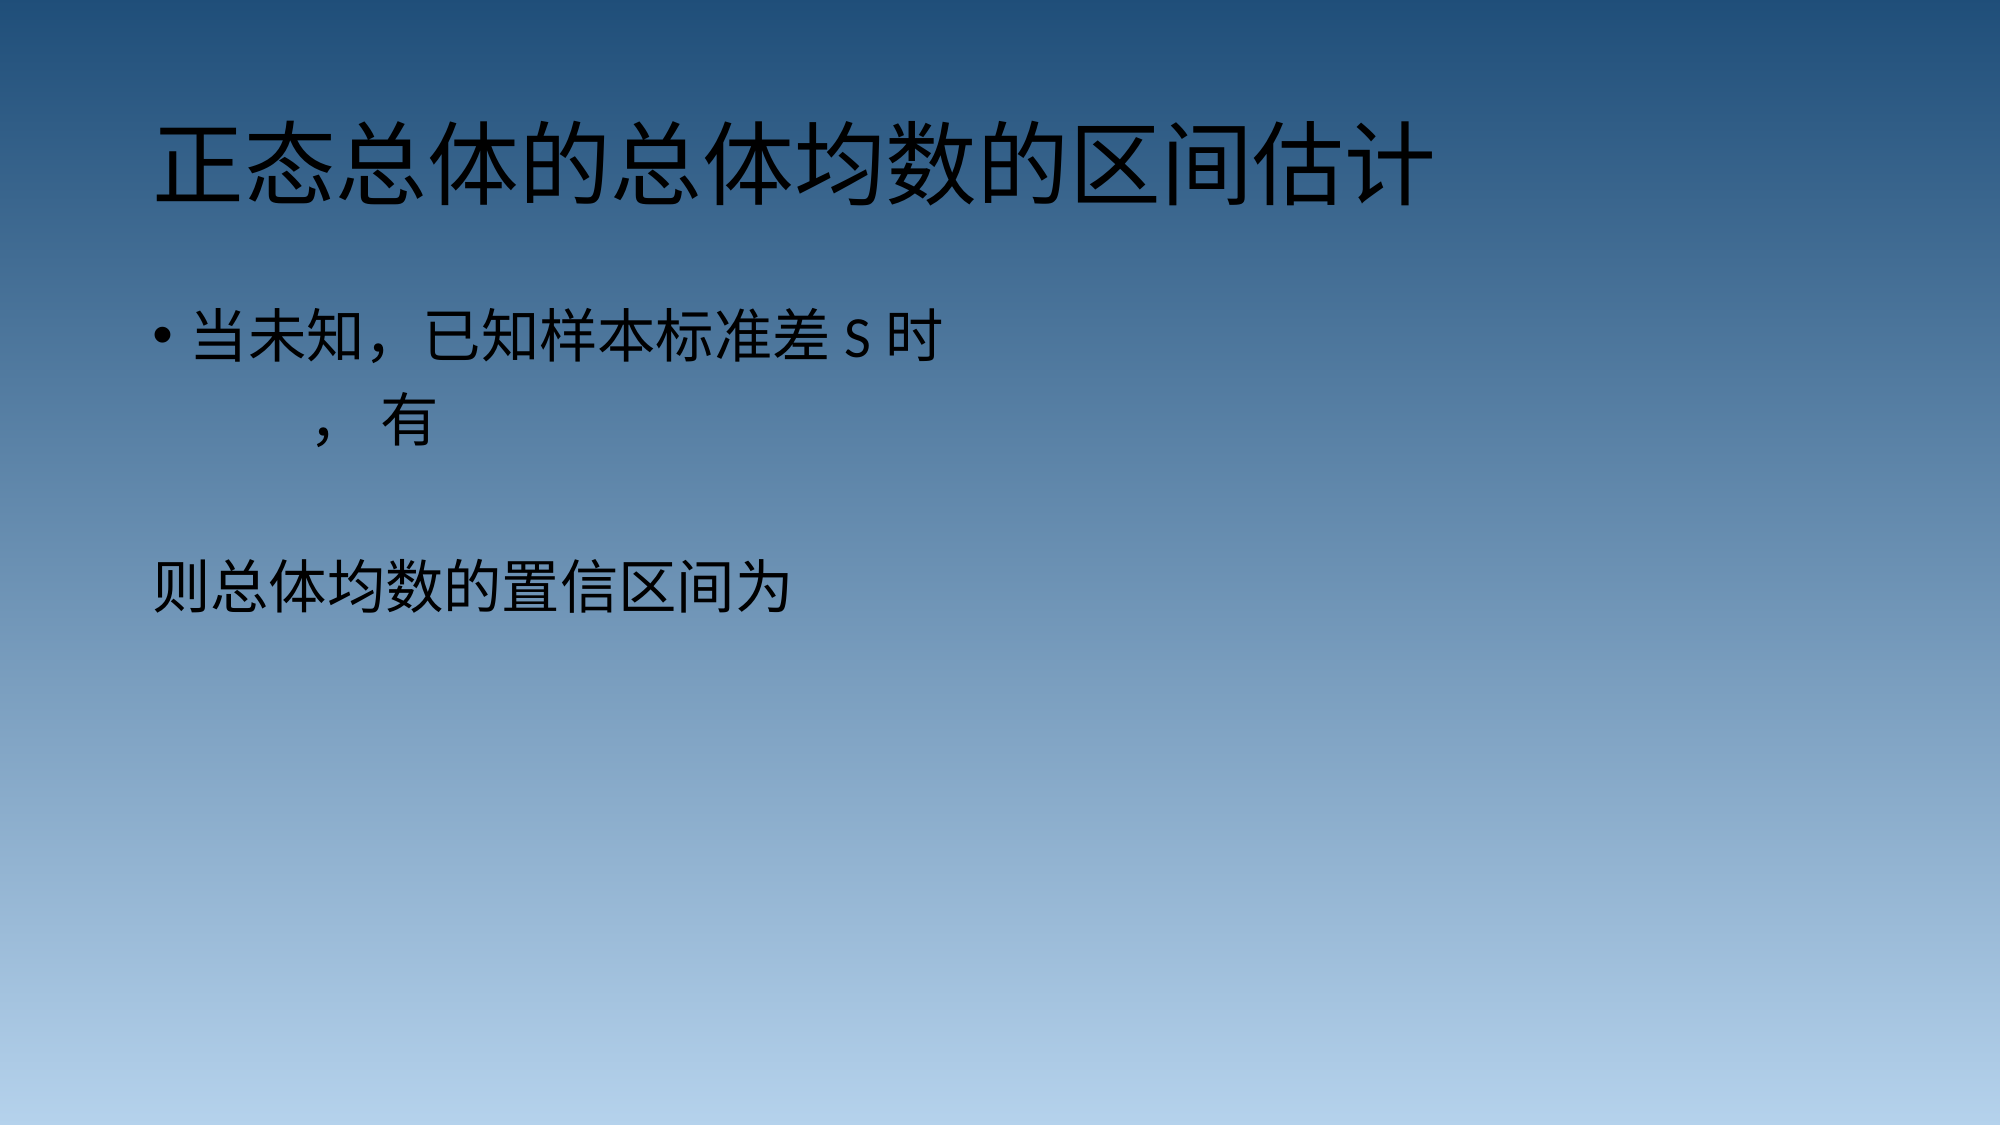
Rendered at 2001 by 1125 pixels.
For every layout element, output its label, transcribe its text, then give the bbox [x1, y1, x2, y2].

title 正态总体的总体均数的区间估计 [137, 59, 1863, 278]
